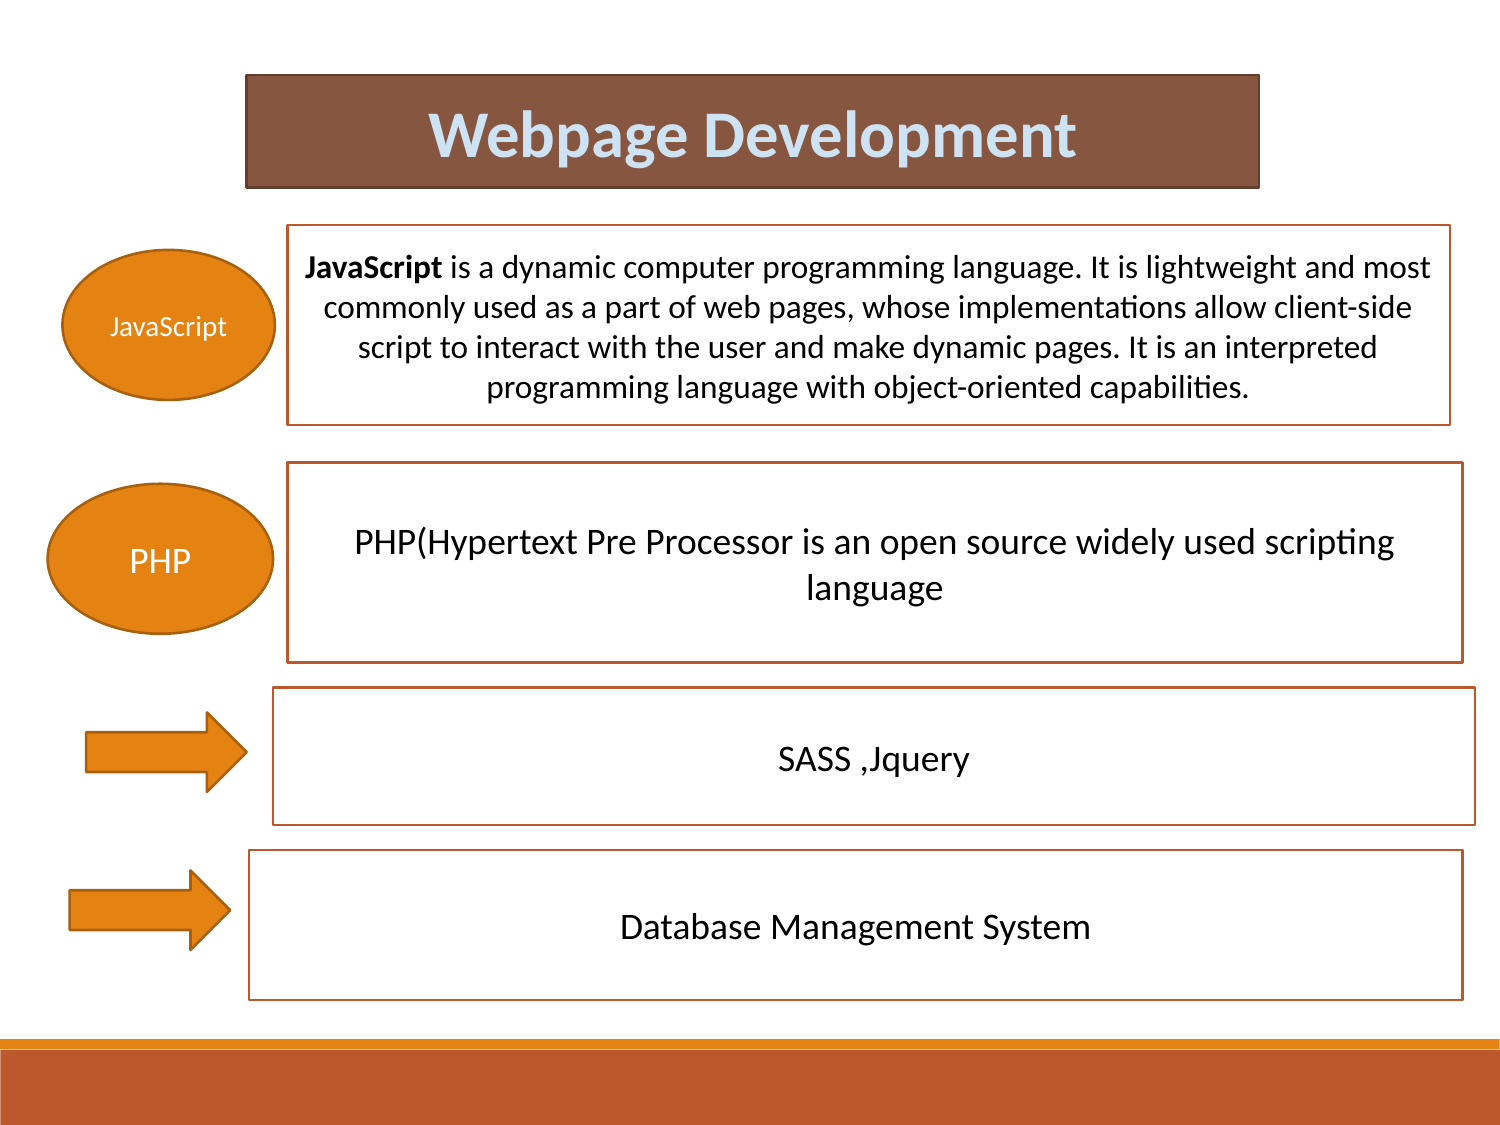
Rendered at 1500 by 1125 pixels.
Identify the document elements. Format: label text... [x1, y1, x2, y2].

text_box Database Management System [248, 849, 1464, 1001]
text_box [84, 711, 248, 794]
text_box JavaScript [61, 248, 277, 402]
text_box JavaScript is a dynamic computer programming language. It is lightweight and most commonly used as a part of web pages, whose implementations allow client-side script to interact with the user and make dynamic pages. It is an interpreted programming language with object-oriented capabilities. [286, 224, 1451, 426]
text_box [68, 869, 232, 952]
text_box SASS ,Jquery [272, 686, 1476, 826]
text_box PHP [46, 482, 275, 636]
text_box PHP(Hypertext Pre Processor is an open source widely used scripting language [286, 461, 1464, 664]
text_box Webpage Development [245, 74, 1260, 189]
